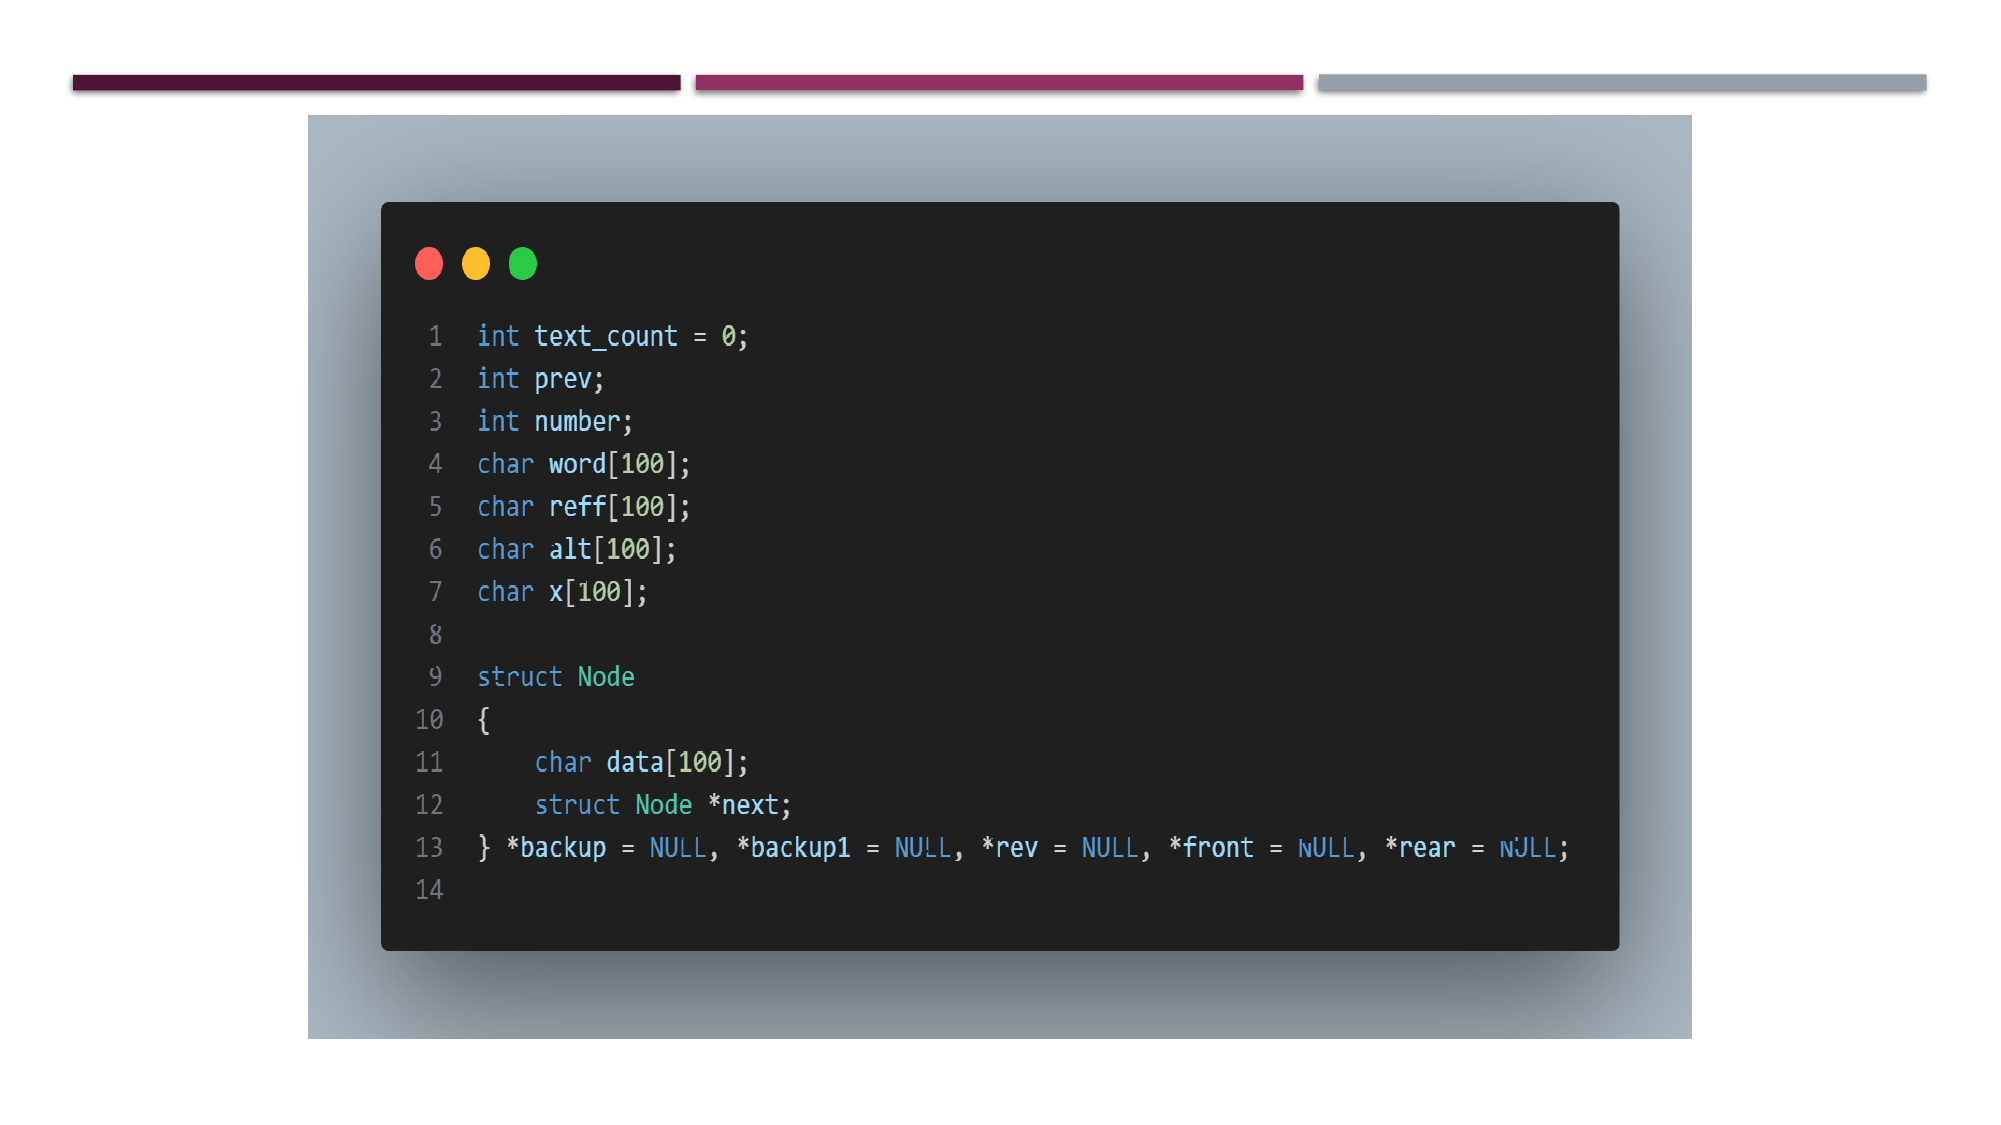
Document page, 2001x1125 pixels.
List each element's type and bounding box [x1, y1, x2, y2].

list [307, 114, 1692, 1039]
